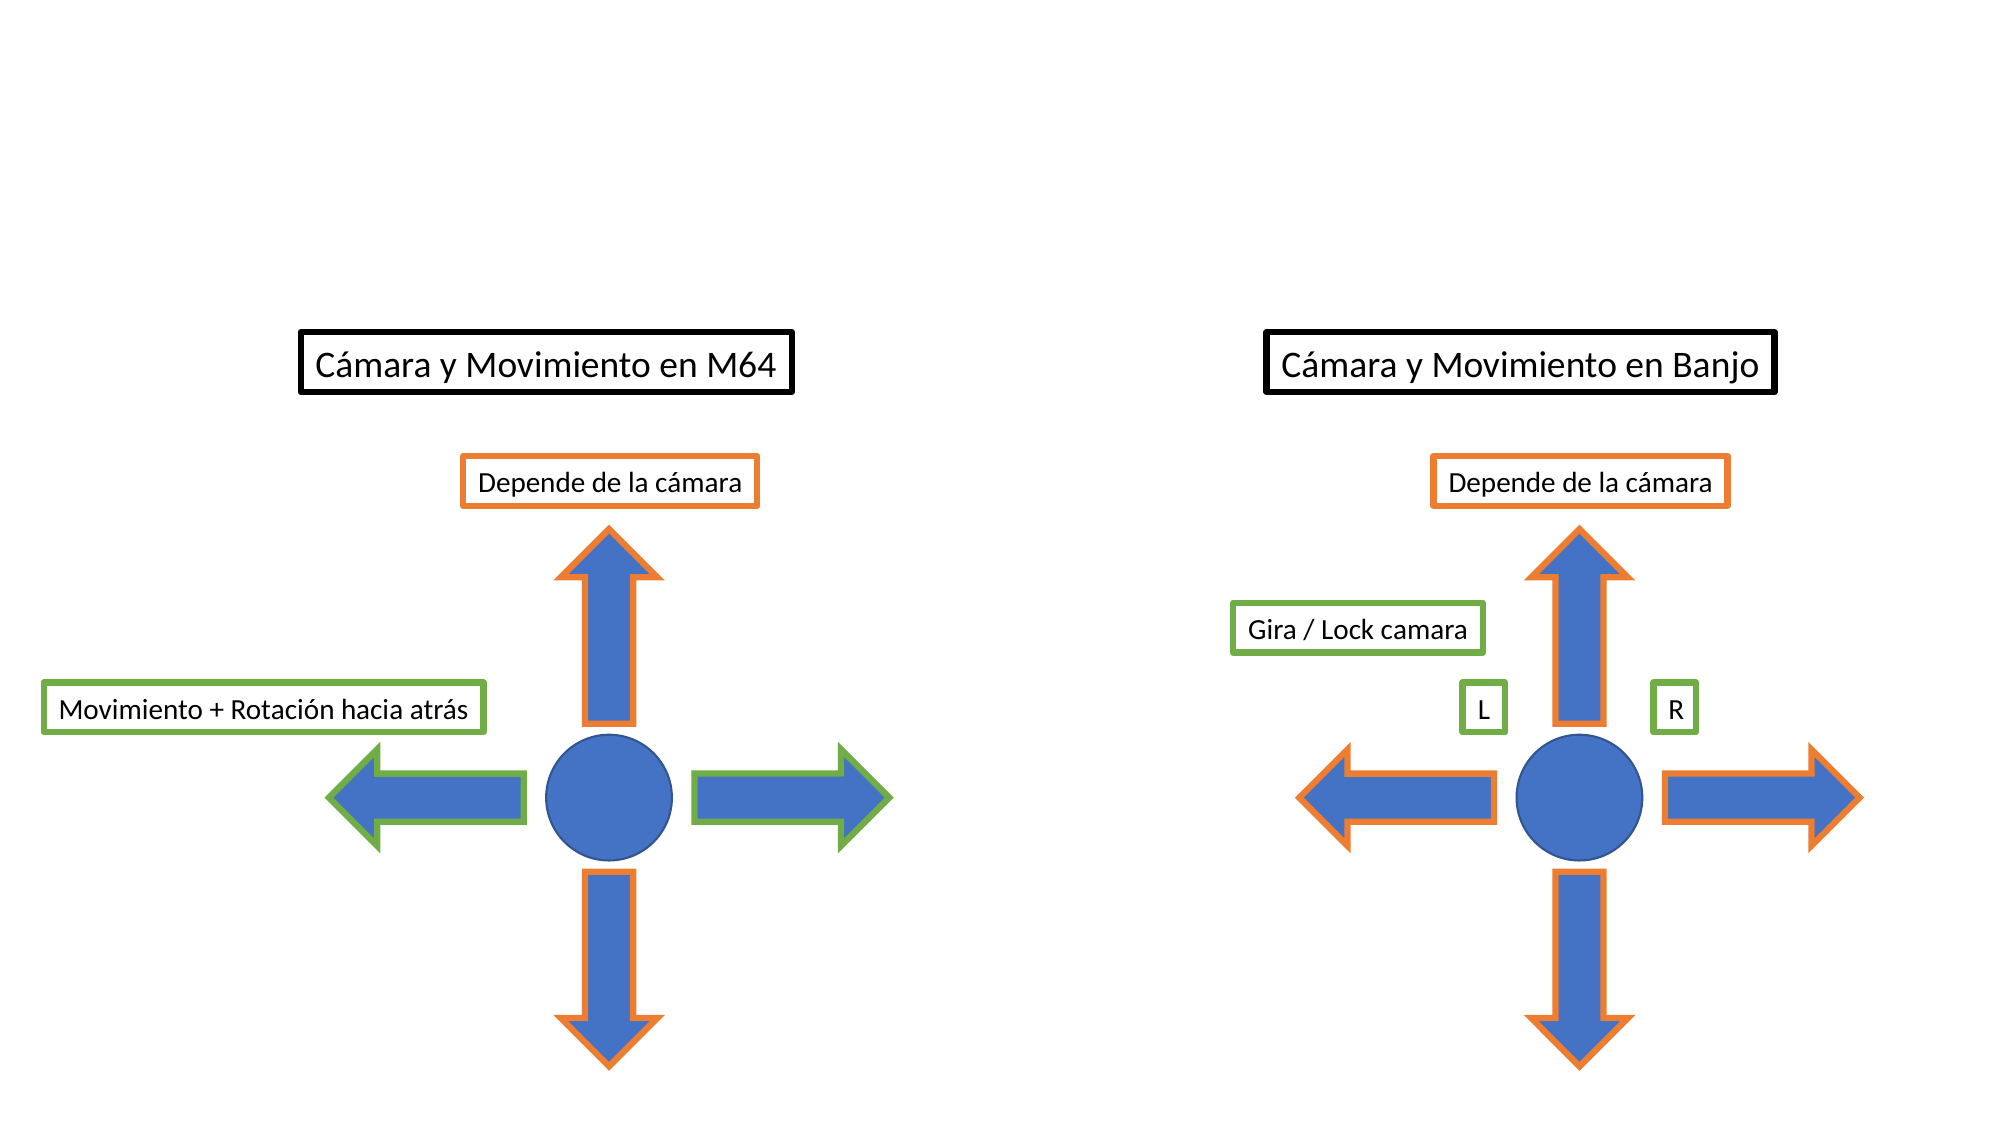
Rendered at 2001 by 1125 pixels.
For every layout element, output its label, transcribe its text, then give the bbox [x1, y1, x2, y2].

text_box Cámara y Movimiento en Banjo [1266, 332, 1775, 392]
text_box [1299, 456, 1860, 1067]
text_box Cámara y Movimiento en M64 [300, 332, 792, 392]
text_box Gira / Lock camara [1233, 602, 1299, 653]
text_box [41, 456, 890, 1067]
